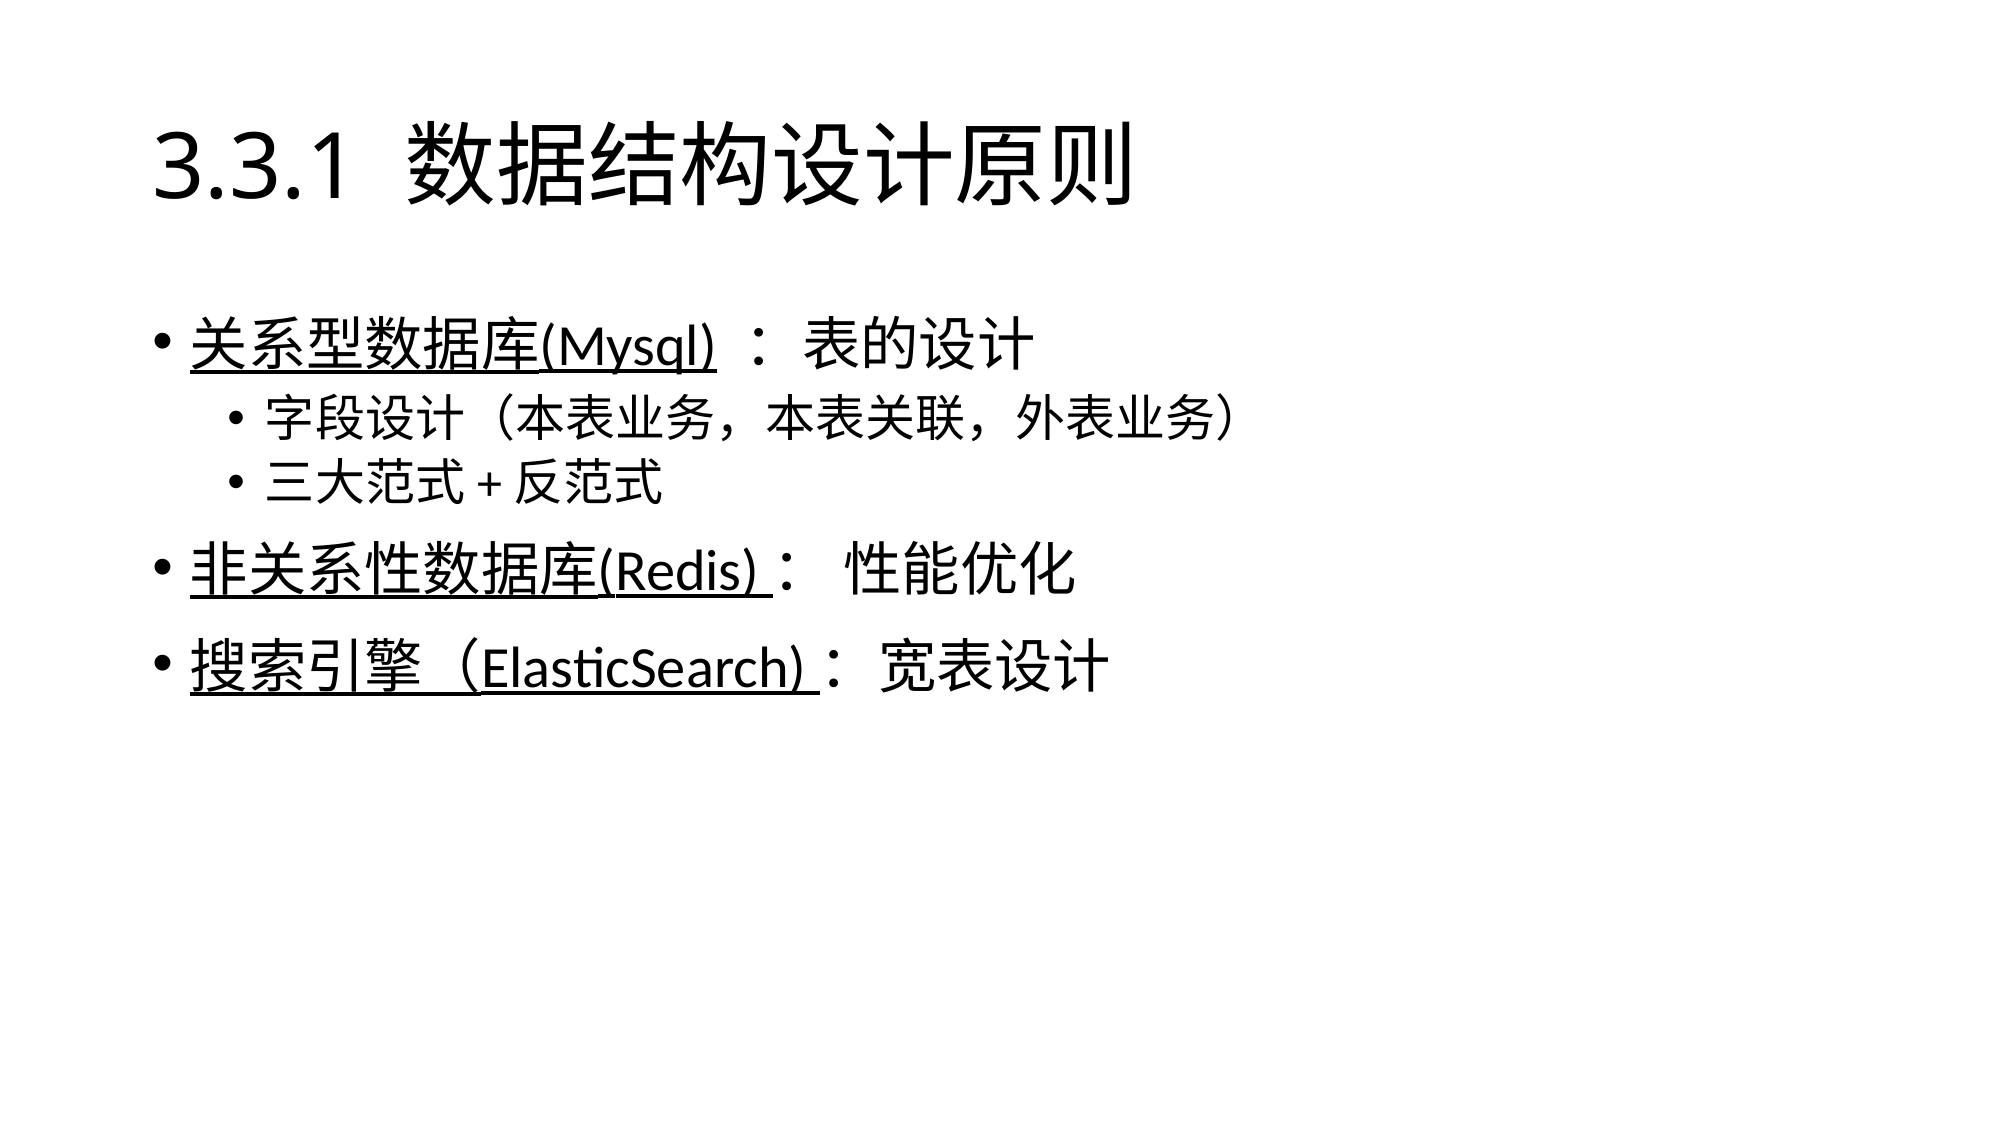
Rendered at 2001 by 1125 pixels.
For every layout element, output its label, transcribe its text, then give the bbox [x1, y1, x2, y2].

list 关系型数据库(Mysql) ：表的设计 字段设计（本表业务，本表关联，外表业务） 三大范式+反范式 非关系性数据库(Redis) ： 性能优化 搜索引擎（ElasticSearch) ：宽表设计 [137, 299, 1863, 1014]
title 3.3.1 数据结构设计原则 [137, 59, 1863, 278]
